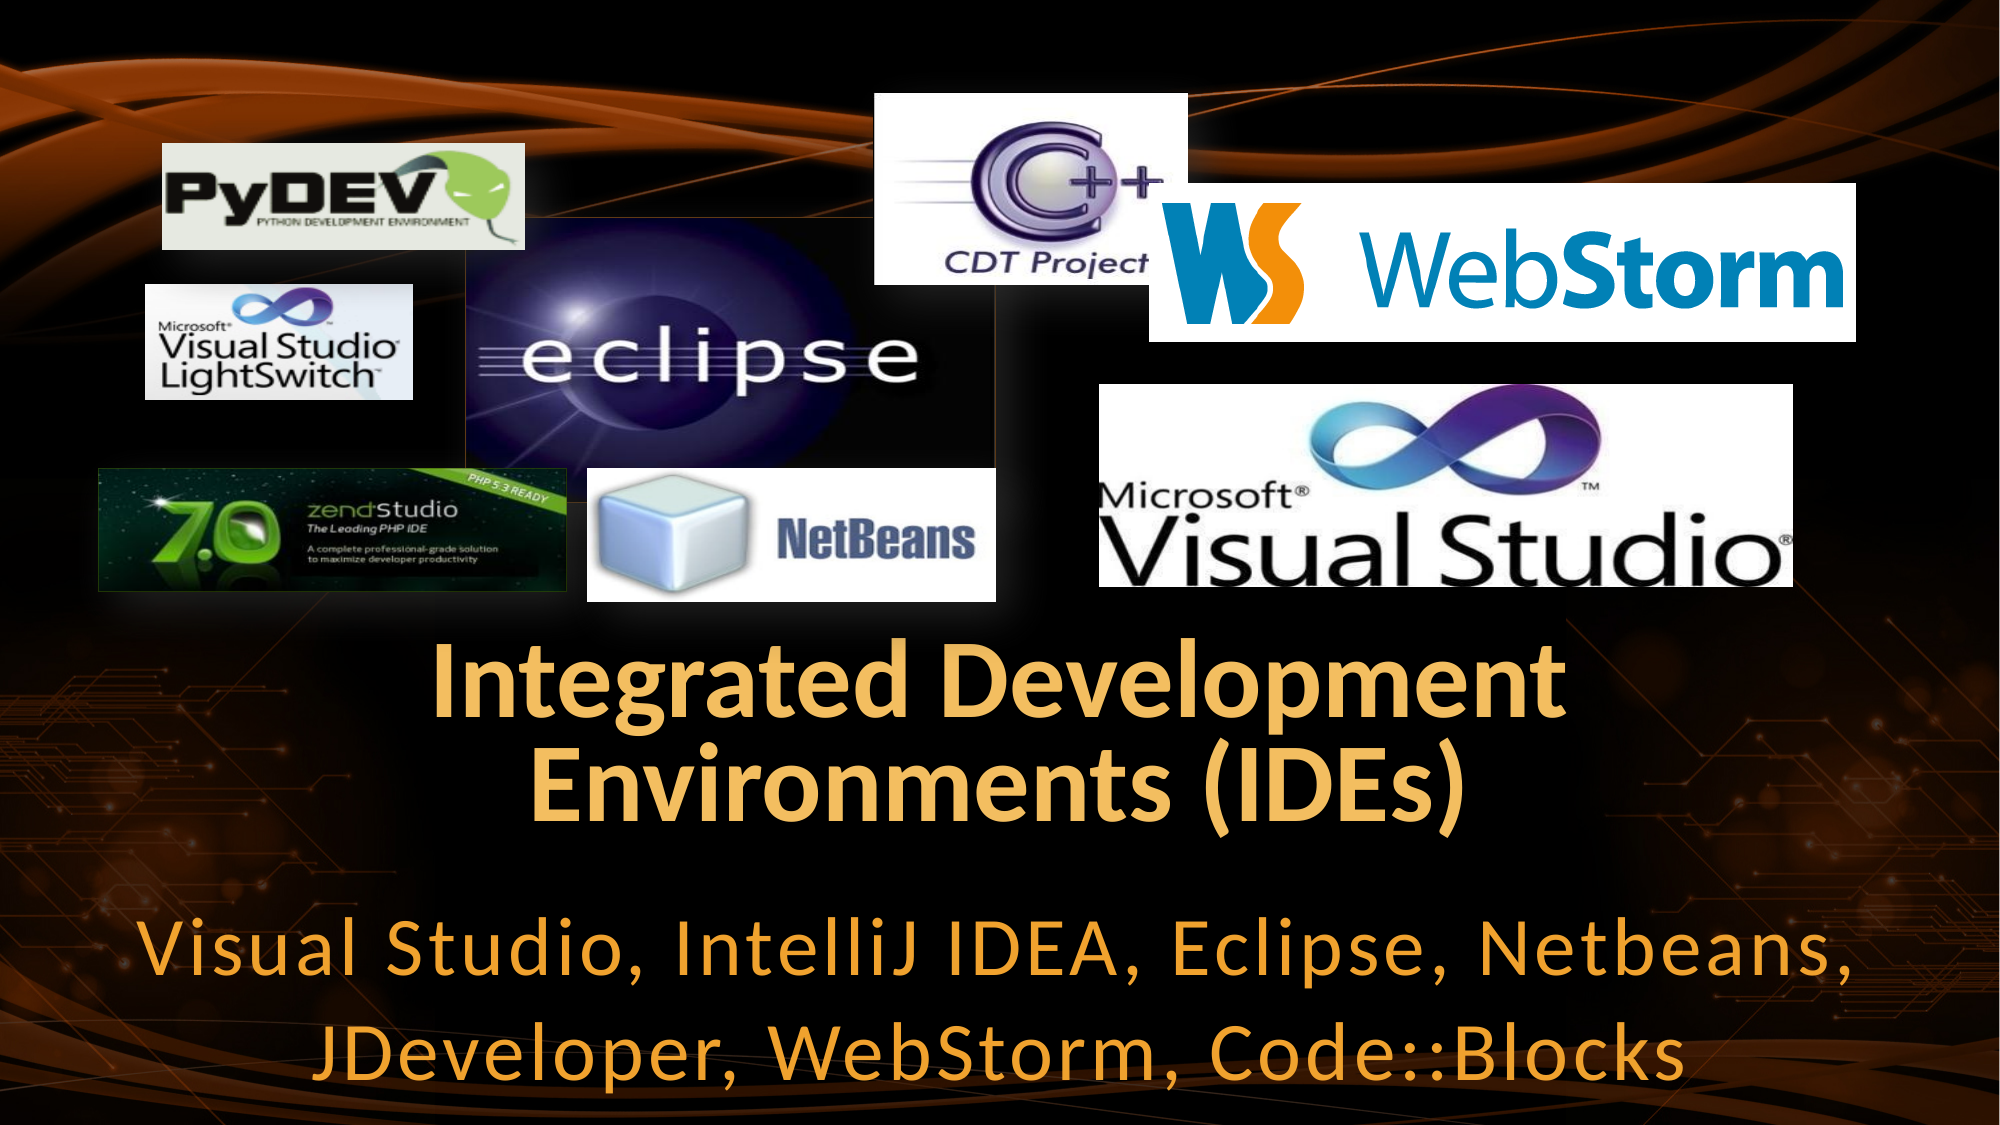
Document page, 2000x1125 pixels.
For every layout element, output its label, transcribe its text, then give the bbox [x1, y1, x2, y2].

picture [0, 0, 2000, 1125]
title Integrated Development Environments (IDEs) [99, 627, 1900, 850]
subtitle Visual Studio, IntelliJ IDEA, Eclipse, Netbeans, JDeveloper, WebStorm, Code::Blocks [99, 881, 1900, 1106]
